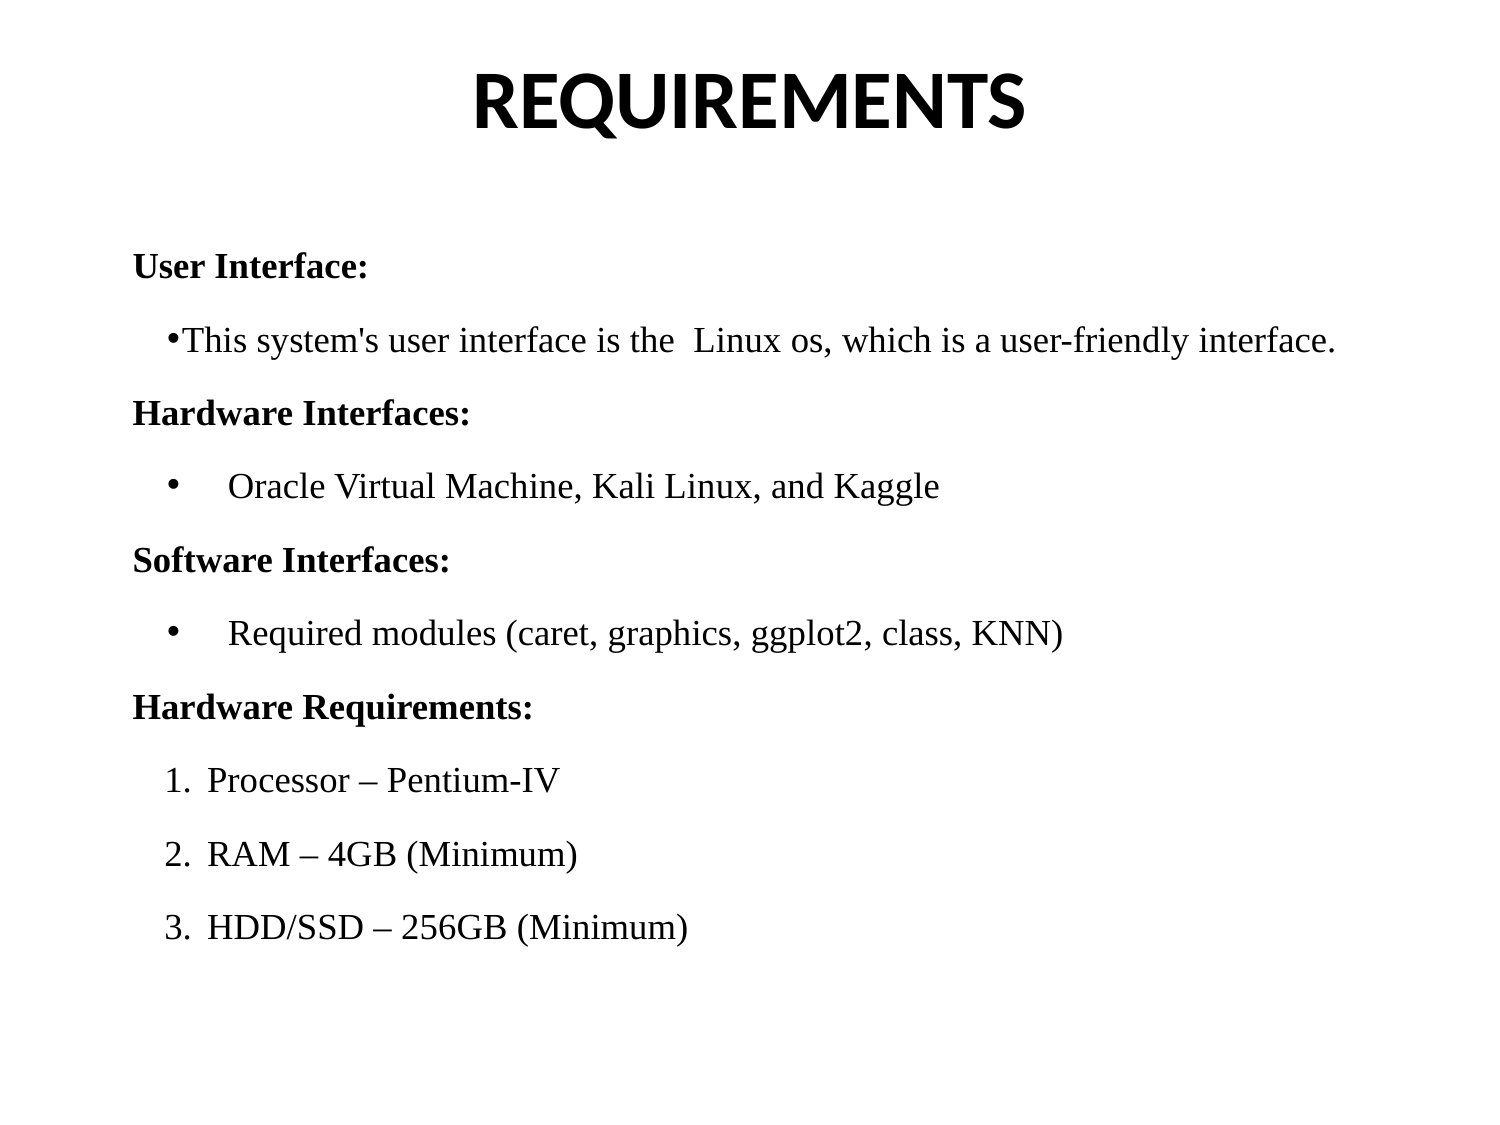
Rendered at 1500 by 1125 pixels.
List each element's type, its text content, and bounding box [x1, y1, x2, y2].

list User Interface: This system's user interface is the Linux os, which is a user-friendly interface. Hardware Interfaces: Oracle Virtual Machine, Kali Linux, and Kaggle Software Interfaces: Required modules (caret, graphics, ggplot2, class, KNN) Hardware Requirements: Processor – Pentium-IV RAM – 4GB (Minimum) HDD/SSD – 256GB (Minimum) [62, 212, 1413, 955]
title REQUIREMENTS [75, 1, 1425, 189]
